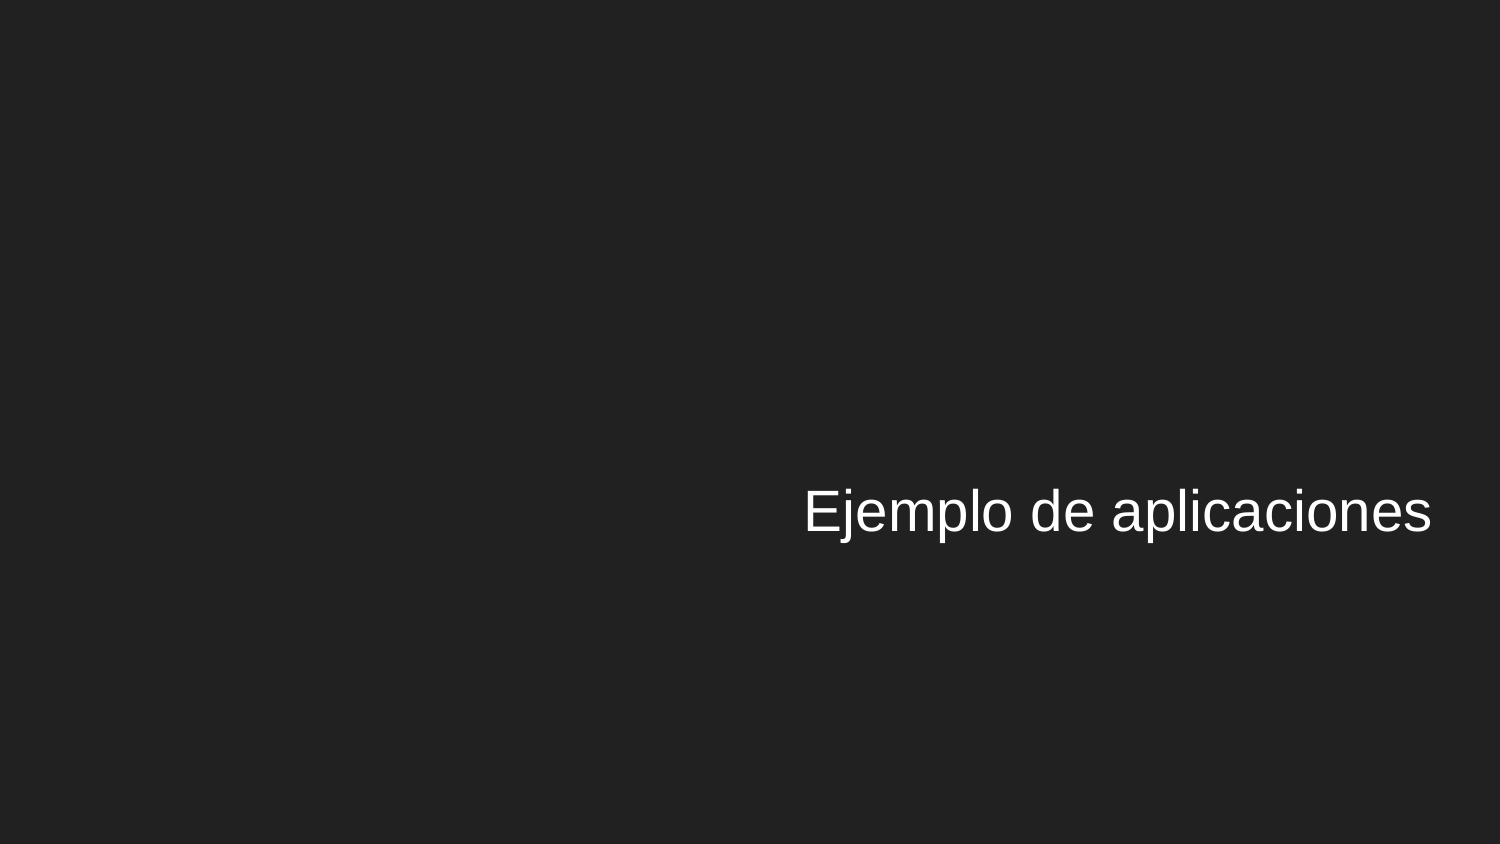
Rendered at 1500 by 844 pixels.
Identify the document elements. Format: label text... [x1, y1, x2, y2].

title Ejemplo de aplicaciones [51, 458, 1449, 756]
